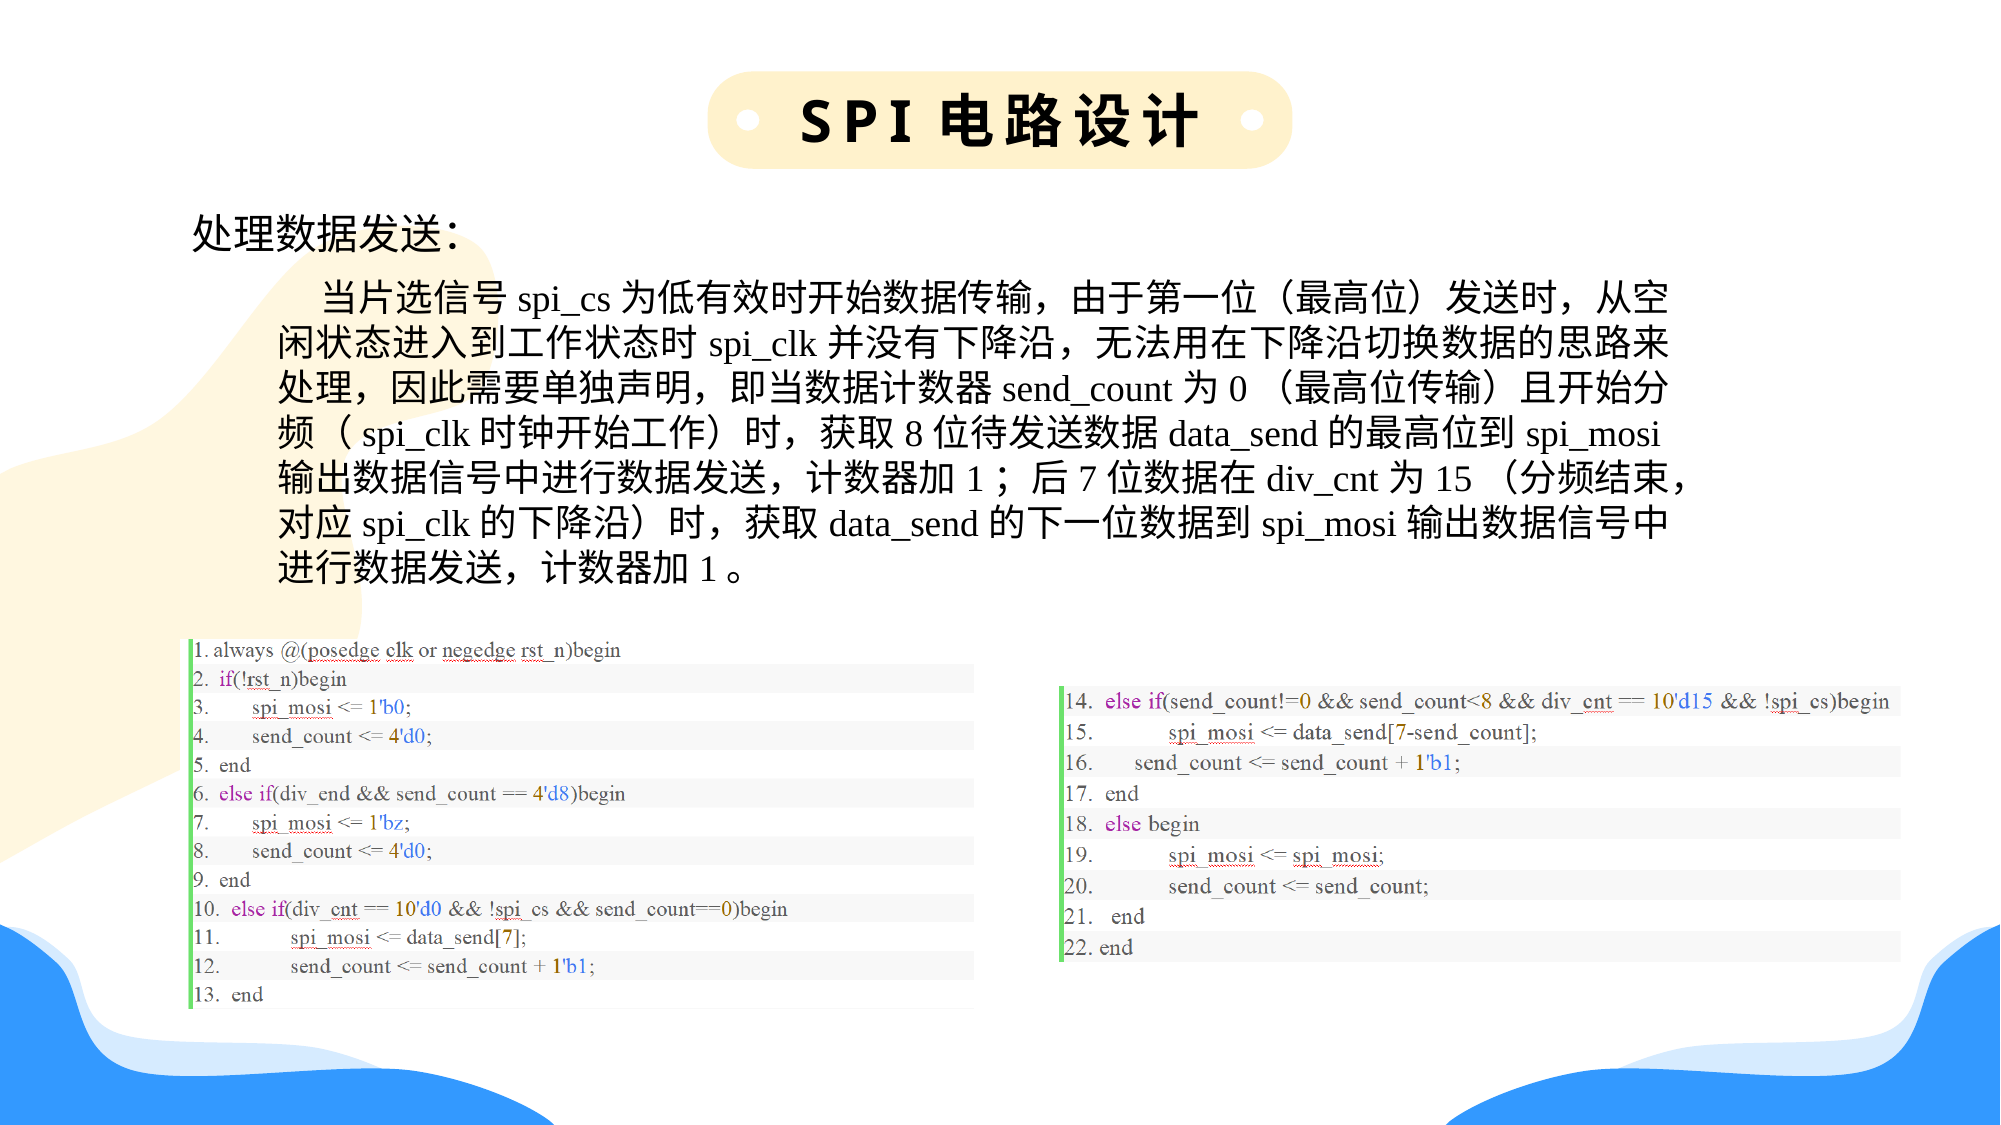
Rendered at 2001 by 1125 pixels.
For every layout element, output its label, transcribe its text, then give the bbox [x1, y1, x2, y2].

picture [1050, 686, 1901, 964]
text_box 当片选信号spi_cs为低有效时开始数据传输，由于第一位（最高位）发送时，从空闲状态进入到工作状态时spi_clk并没有下降沿，无法用在下降沿切换数据的思路来处理，因此需要单独声明，即当数据计数器send_count为0（最高位传输）且开始分频（spi_clk时钟开始工作）时，获取8位待发送数据data_send的最高位到spi_mosi输出数据信号中进行数据发送，计数器加1；后7位数据在div_cnt为15（分频结束，对应spi_clk的下降沿）时，获取data_send的下一位数据到spi_mosi输出数据信号中进行数据发送，计数器加1。 [262, 266, 1685, 596]
list SPI电路设计 [661, 77, 1339, 163]
text_box 处理数据发送： [133, 200, 749, 266]
text_box [0, 299, 364, 865]
picture [180, 639, 974, 1009]
